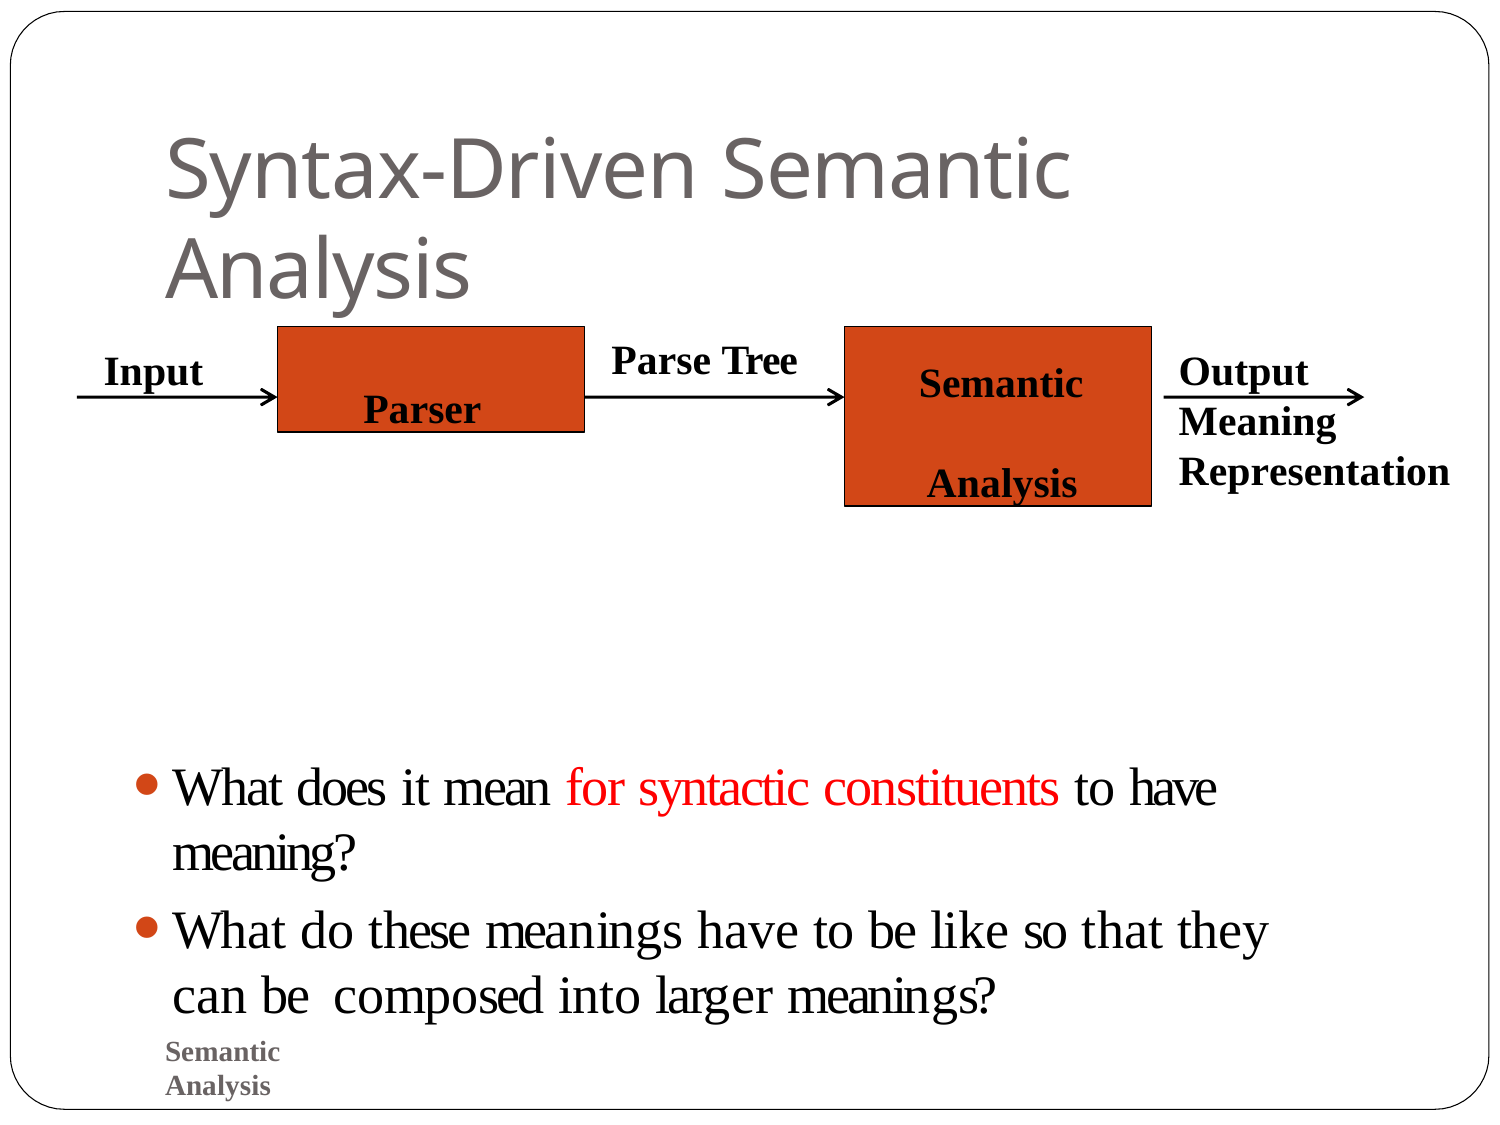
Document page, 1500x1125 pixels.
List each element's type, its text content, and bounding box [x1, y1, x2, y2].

text_box [76, 388, 277, 407]
text_box Semantic Analysis [844, 326, 1152, 507]
text_box Output Meaning Representation [1176, 341, 1452, 495]
text_box [585, 388, 844, 407]
footer Semantic Analysis [162, 1032, 394, 1125]
text_box What does it mean for syntactic constituents to have meaning? What do these meanings have to be like so that they can be composed into larger meanings? [125, 736, 1387, 1024]
text_box Input [101, 341, 206, 395]
text_box [1163, 395, 1176, 399]
title Syntax-Driven Semantic Analysis [162, 113, 1301, 316]
text_box Parser [277, 326, 585, 432]
text_box Parse Tree [609, 330, 803, 383]
